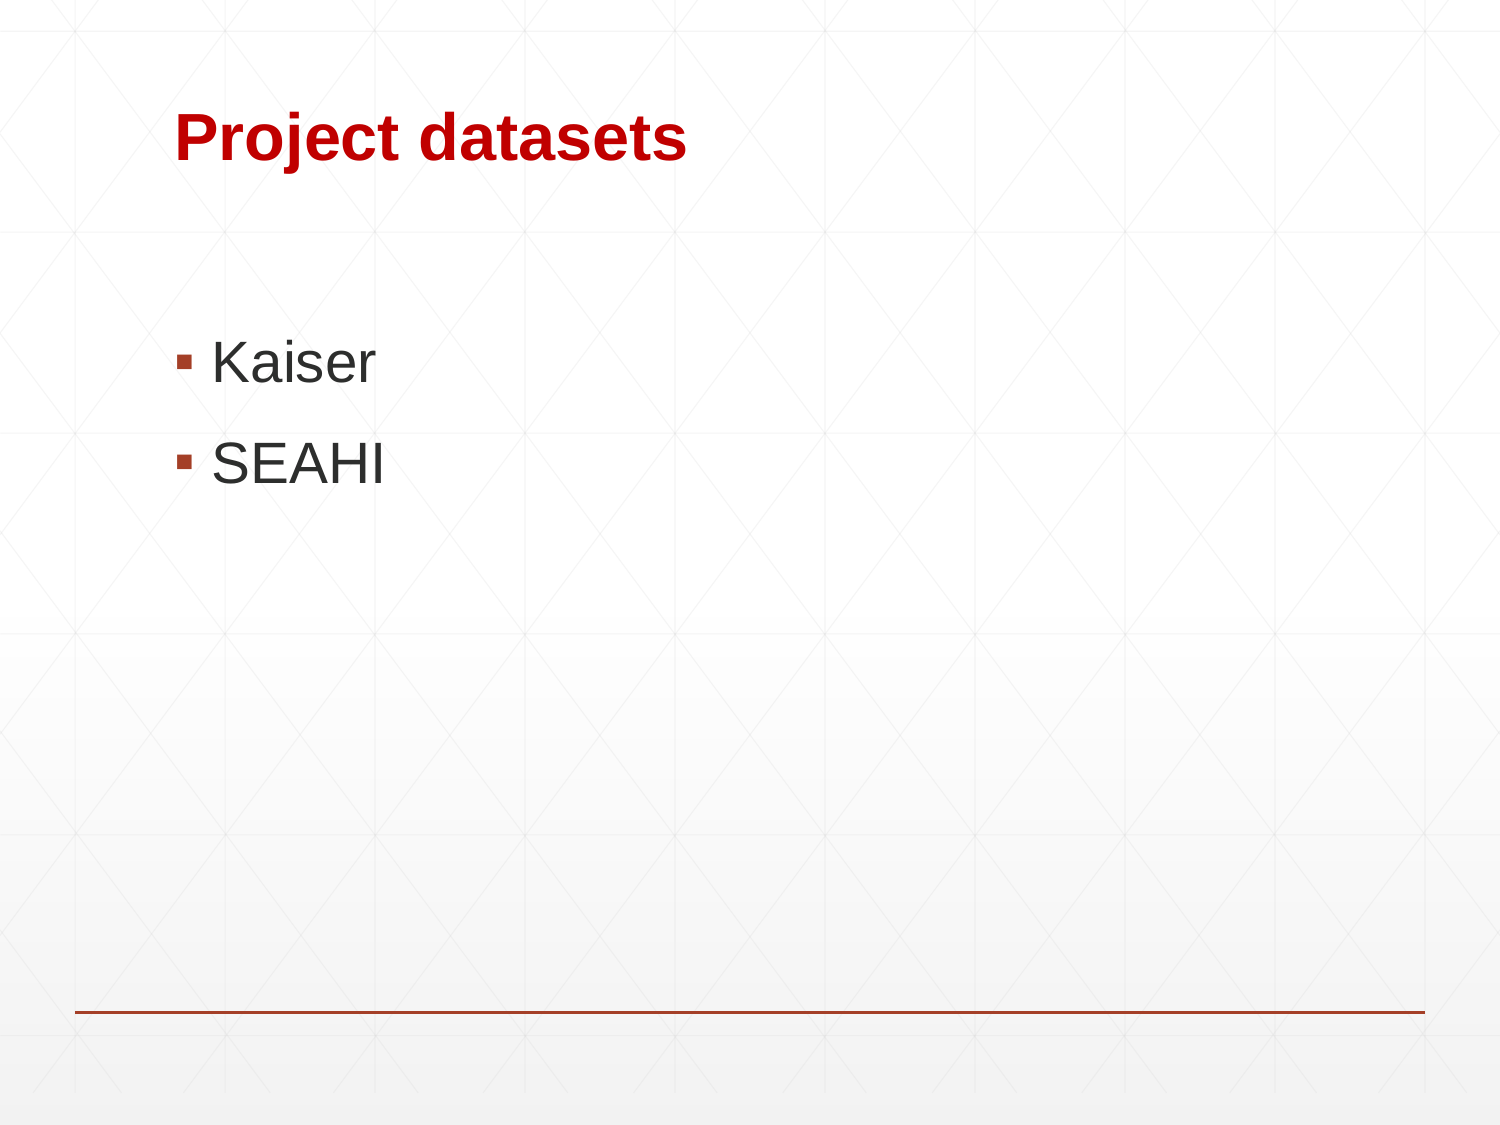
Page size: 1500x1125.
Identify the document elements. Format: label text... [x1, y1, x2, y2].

list Kaiser SEAHI [159, 324, 1341, 950]
title Project datasets [159, 82, 1341, 183]
